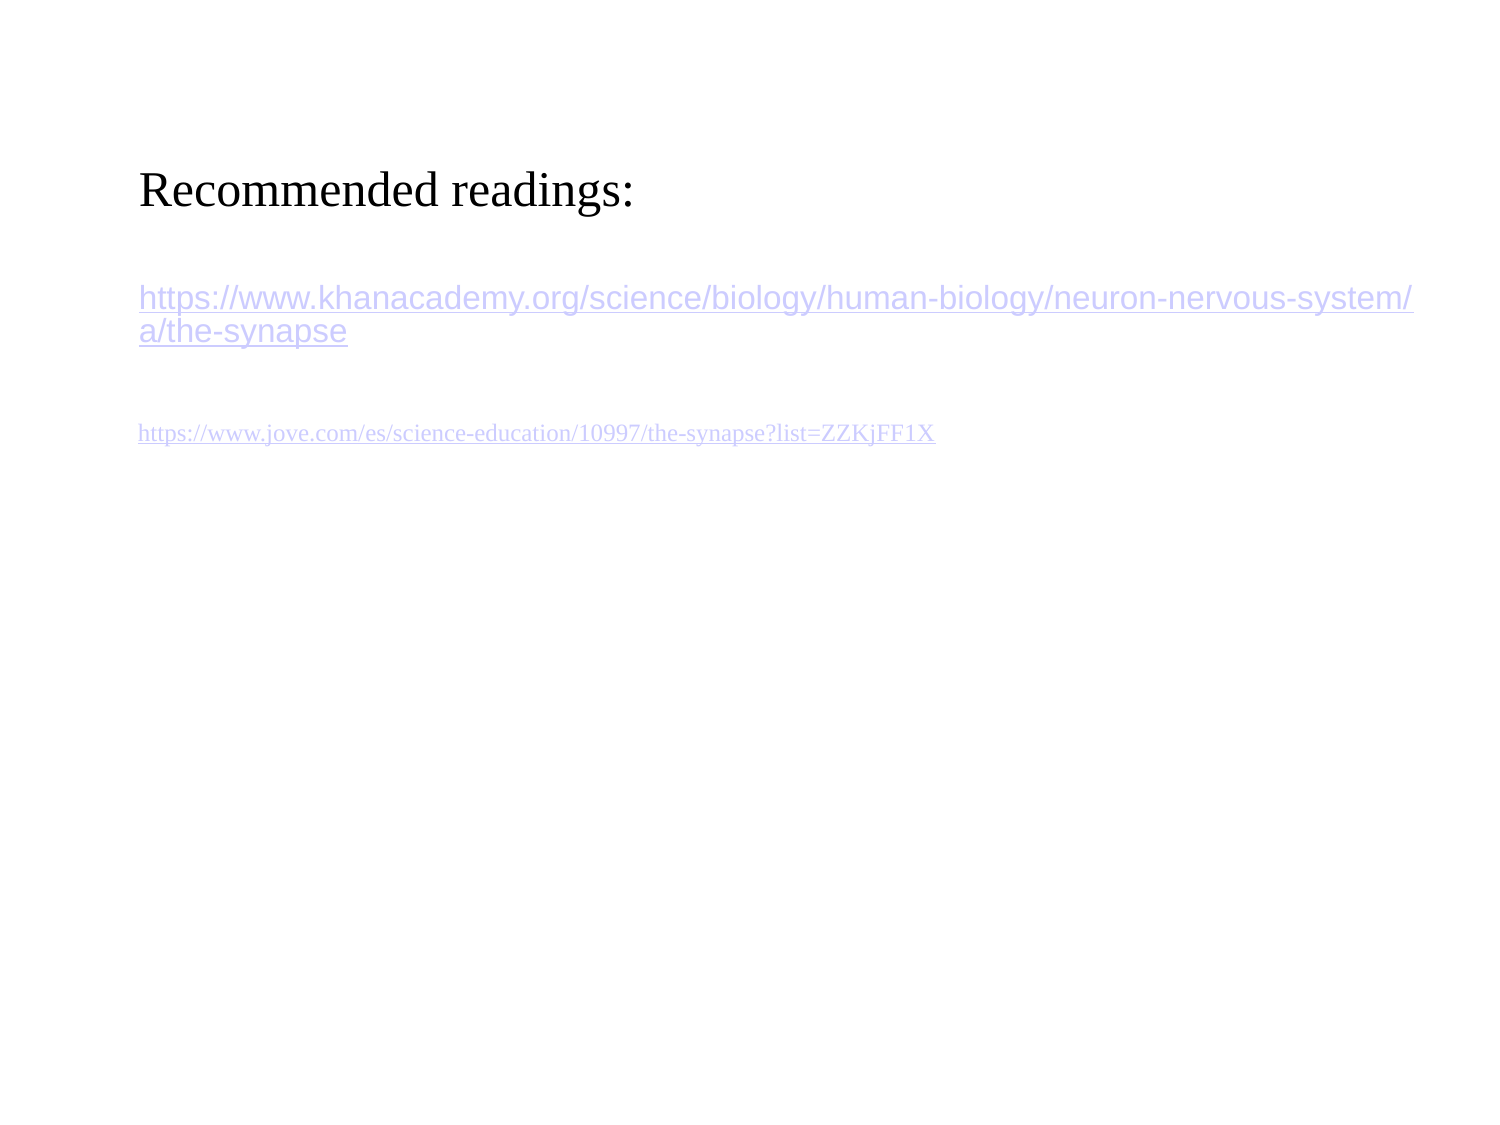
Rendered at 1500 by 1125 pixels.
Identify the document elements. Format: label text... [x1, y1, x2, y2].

text_box Recommended readings: https://www.khanacademy.org/science/biology/human-biology/neuron-nervous-system/a/the-synapse [123, 148, 1435, 324]
text_box https://www.jove.com/es/science-education/10997/the-synapse?list=ZZKjFF1X [123, 408, 1140, 484]
